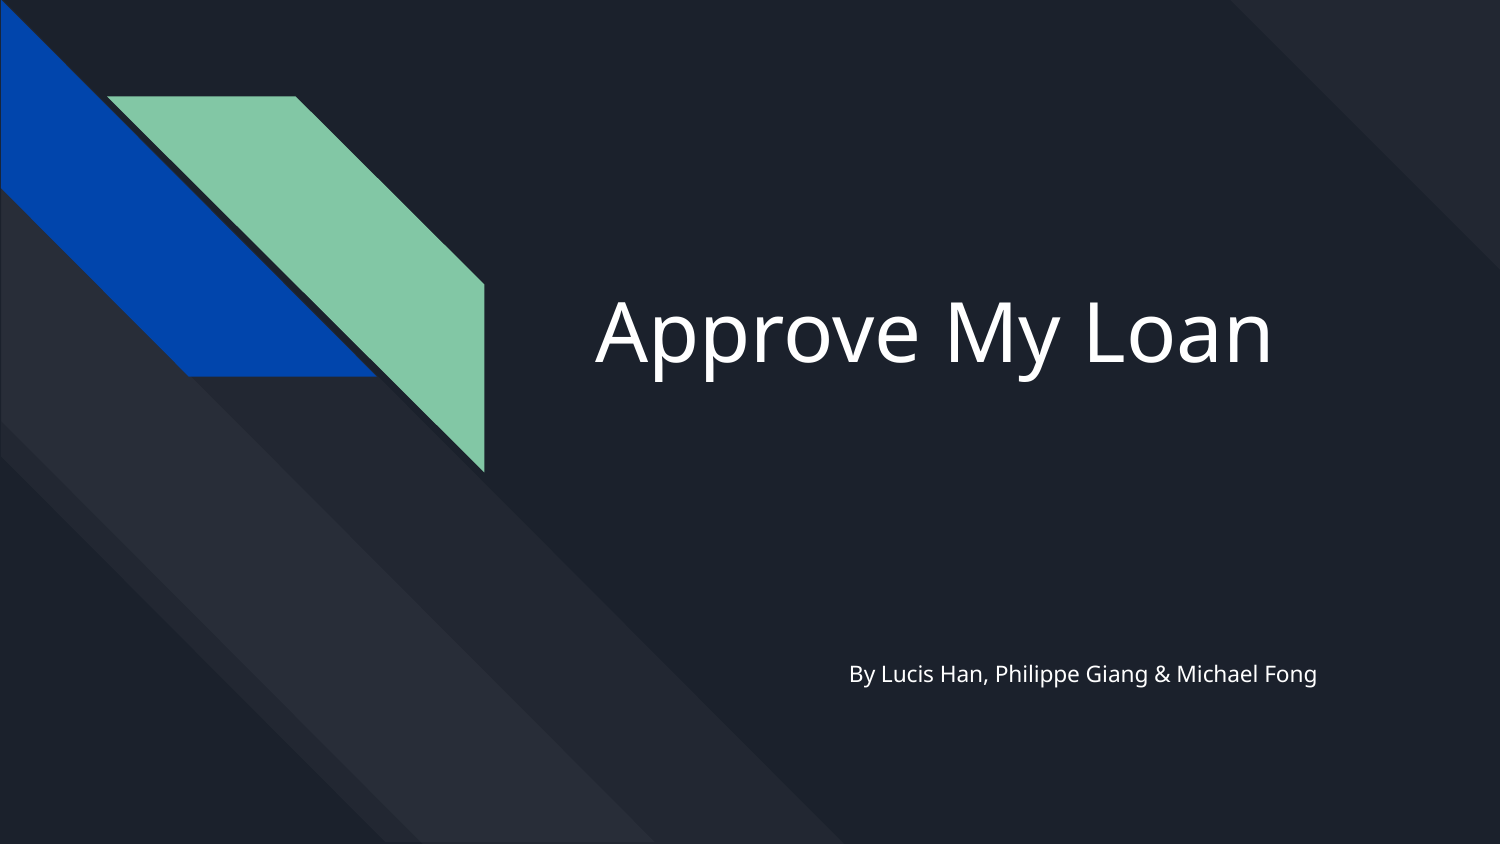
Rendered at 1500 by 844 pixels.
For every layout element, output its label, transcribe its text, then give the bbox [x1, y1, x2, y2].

title Approve My Loan [580, 258, 1404, 518]
subtitle By Lucis Han, Philippe Giang & Michael Fong [833, 643, 1404, 727]
